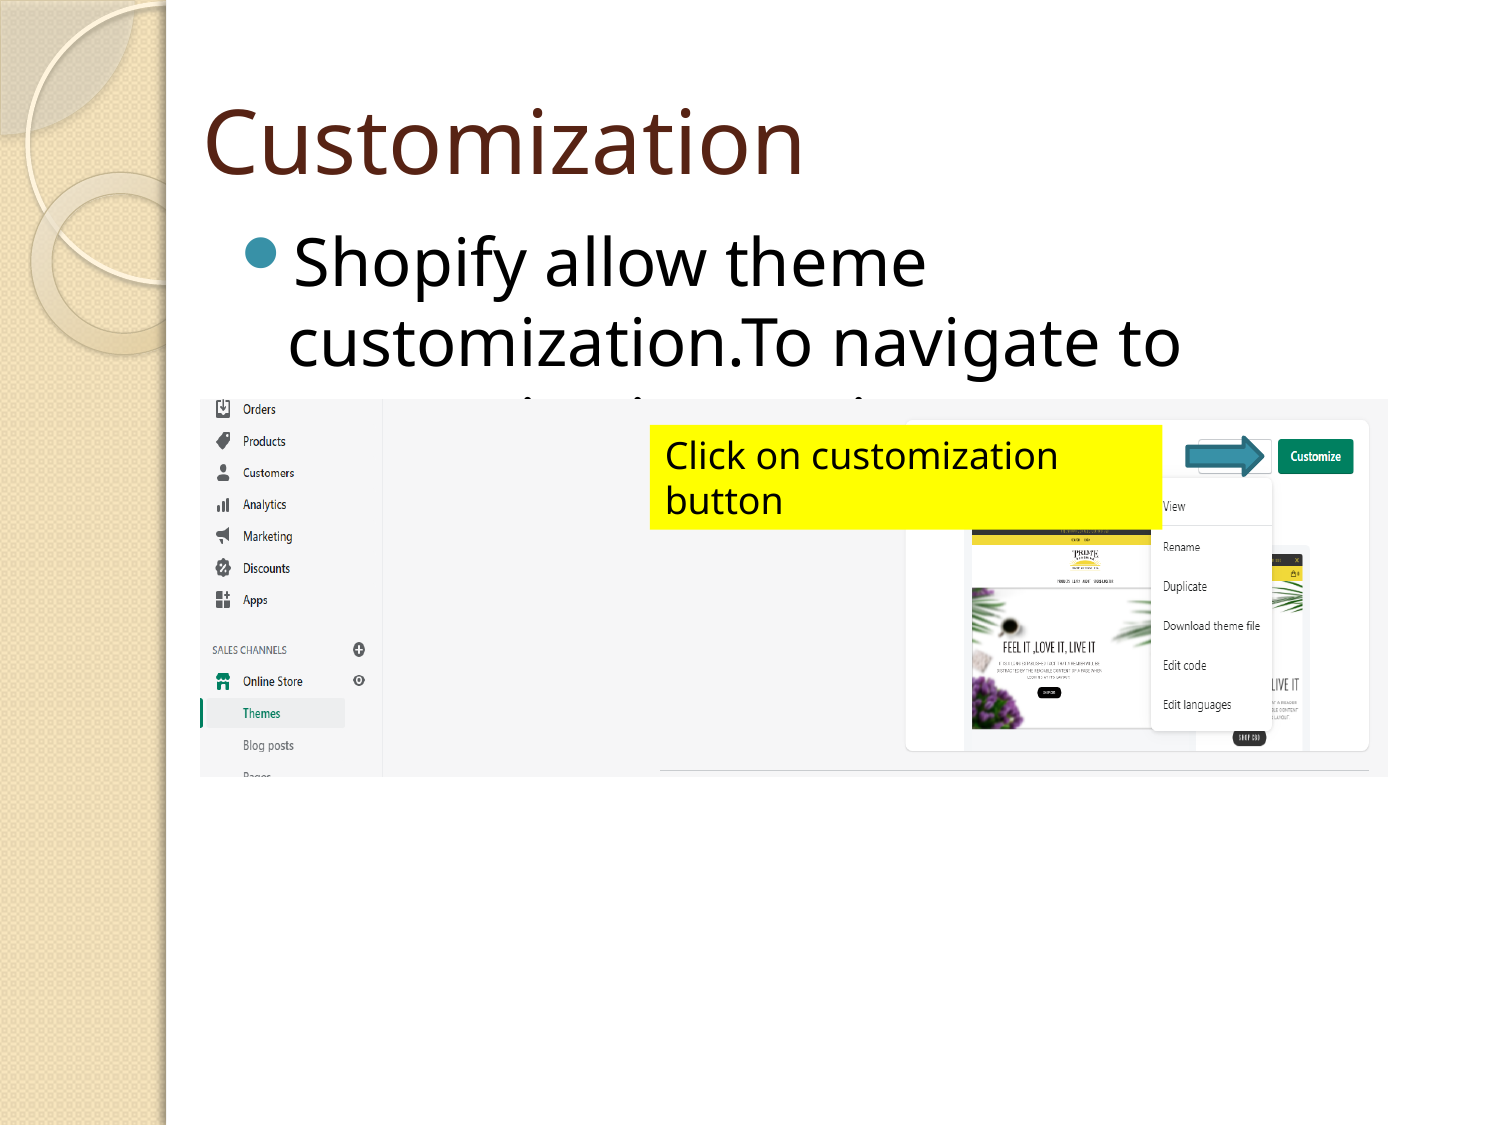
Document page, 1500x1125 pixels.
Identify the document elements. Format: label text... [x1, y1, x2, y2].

title Customization [187, 45, 1466, 233]
list Shopify allow theme customization.To navigate to customization options: [212, 212, 1443, 400]
picture [199, 399, 1388, 777]
